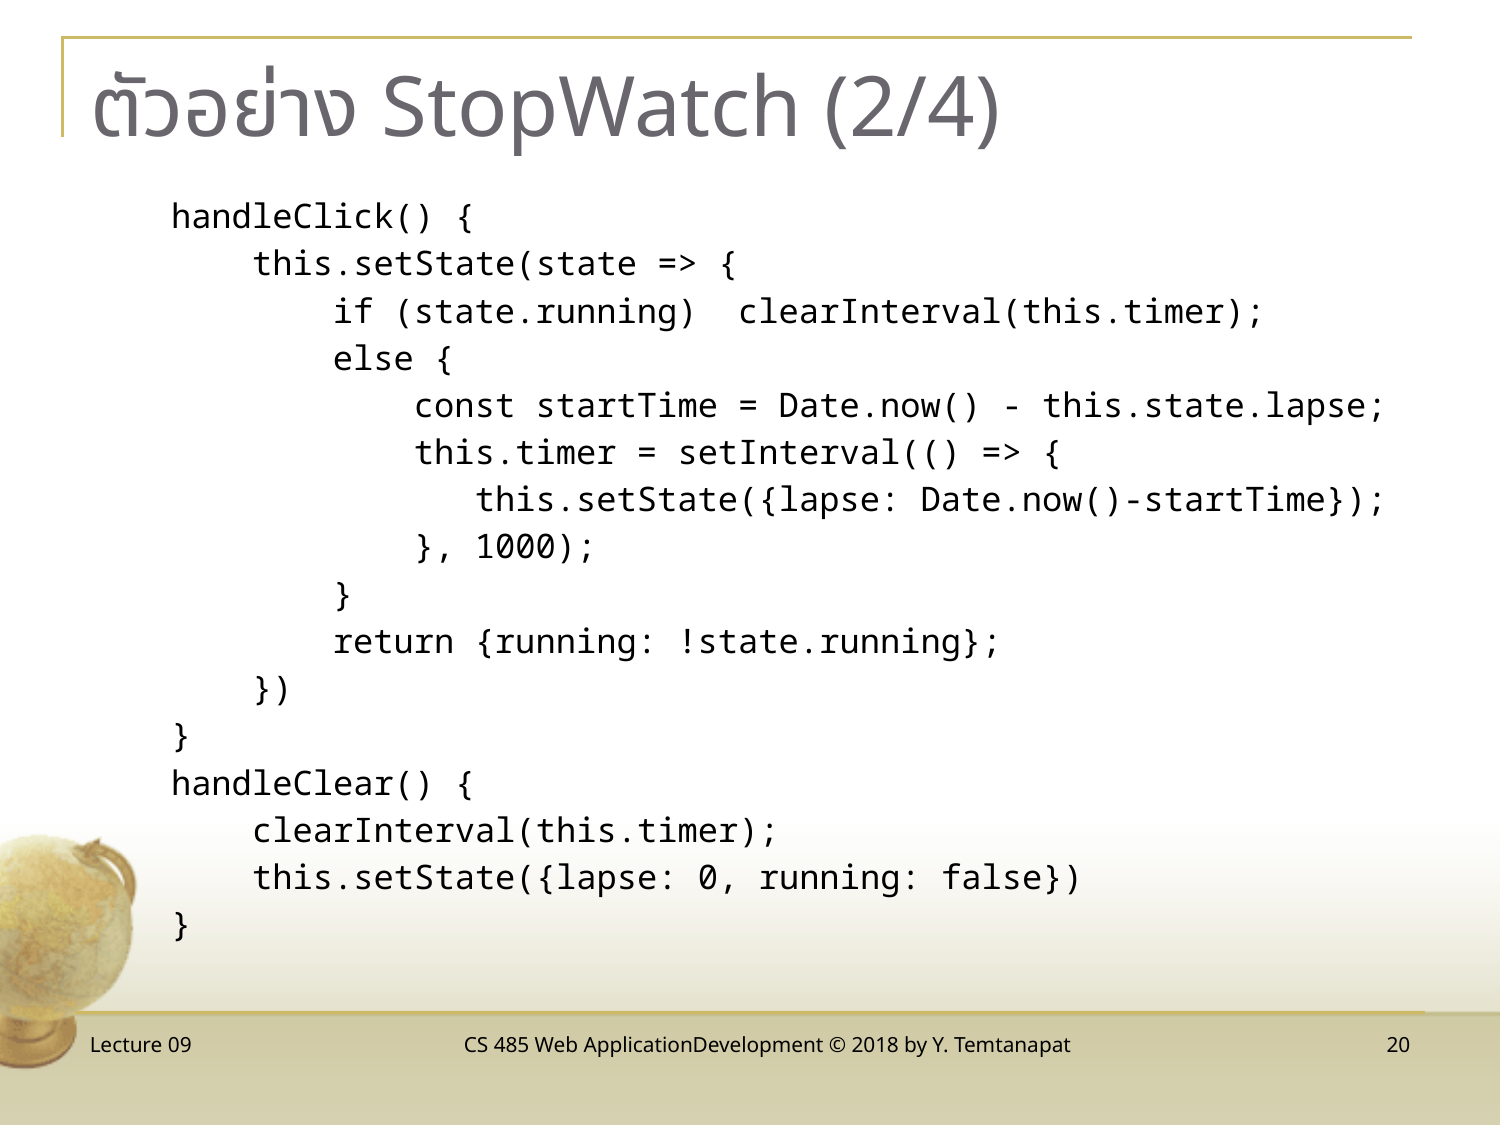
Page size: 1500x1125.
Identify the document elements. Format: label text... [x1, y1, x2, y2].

slide_number Lecture 09 [75, 1024, 316, 1100]
footer CS 485 Web ApplicationDevelopment © 2018 by Y. Temtanapat [316, 1024, 1218, 1100]
title ตัวอย่าง StopWatch (2/4) [74, 45, 1426, 187]
slide_number 20 [1218, 1024, 1425, 1100]
list handleClick() { this.setState(state => { if (state.running) clearInterval(this.timer); else { const startTime = Date.now() - this.state.lapse; this.timer = setInterval(() => { this.setState({lapse: Date.now()-startTime}); }, 1000); } return {running: !state.running}; }) } handleClear() { clearInterval(this.timer); this.setState({lapse: 0, running: false}) } [74, 187, 1426, 1006]
